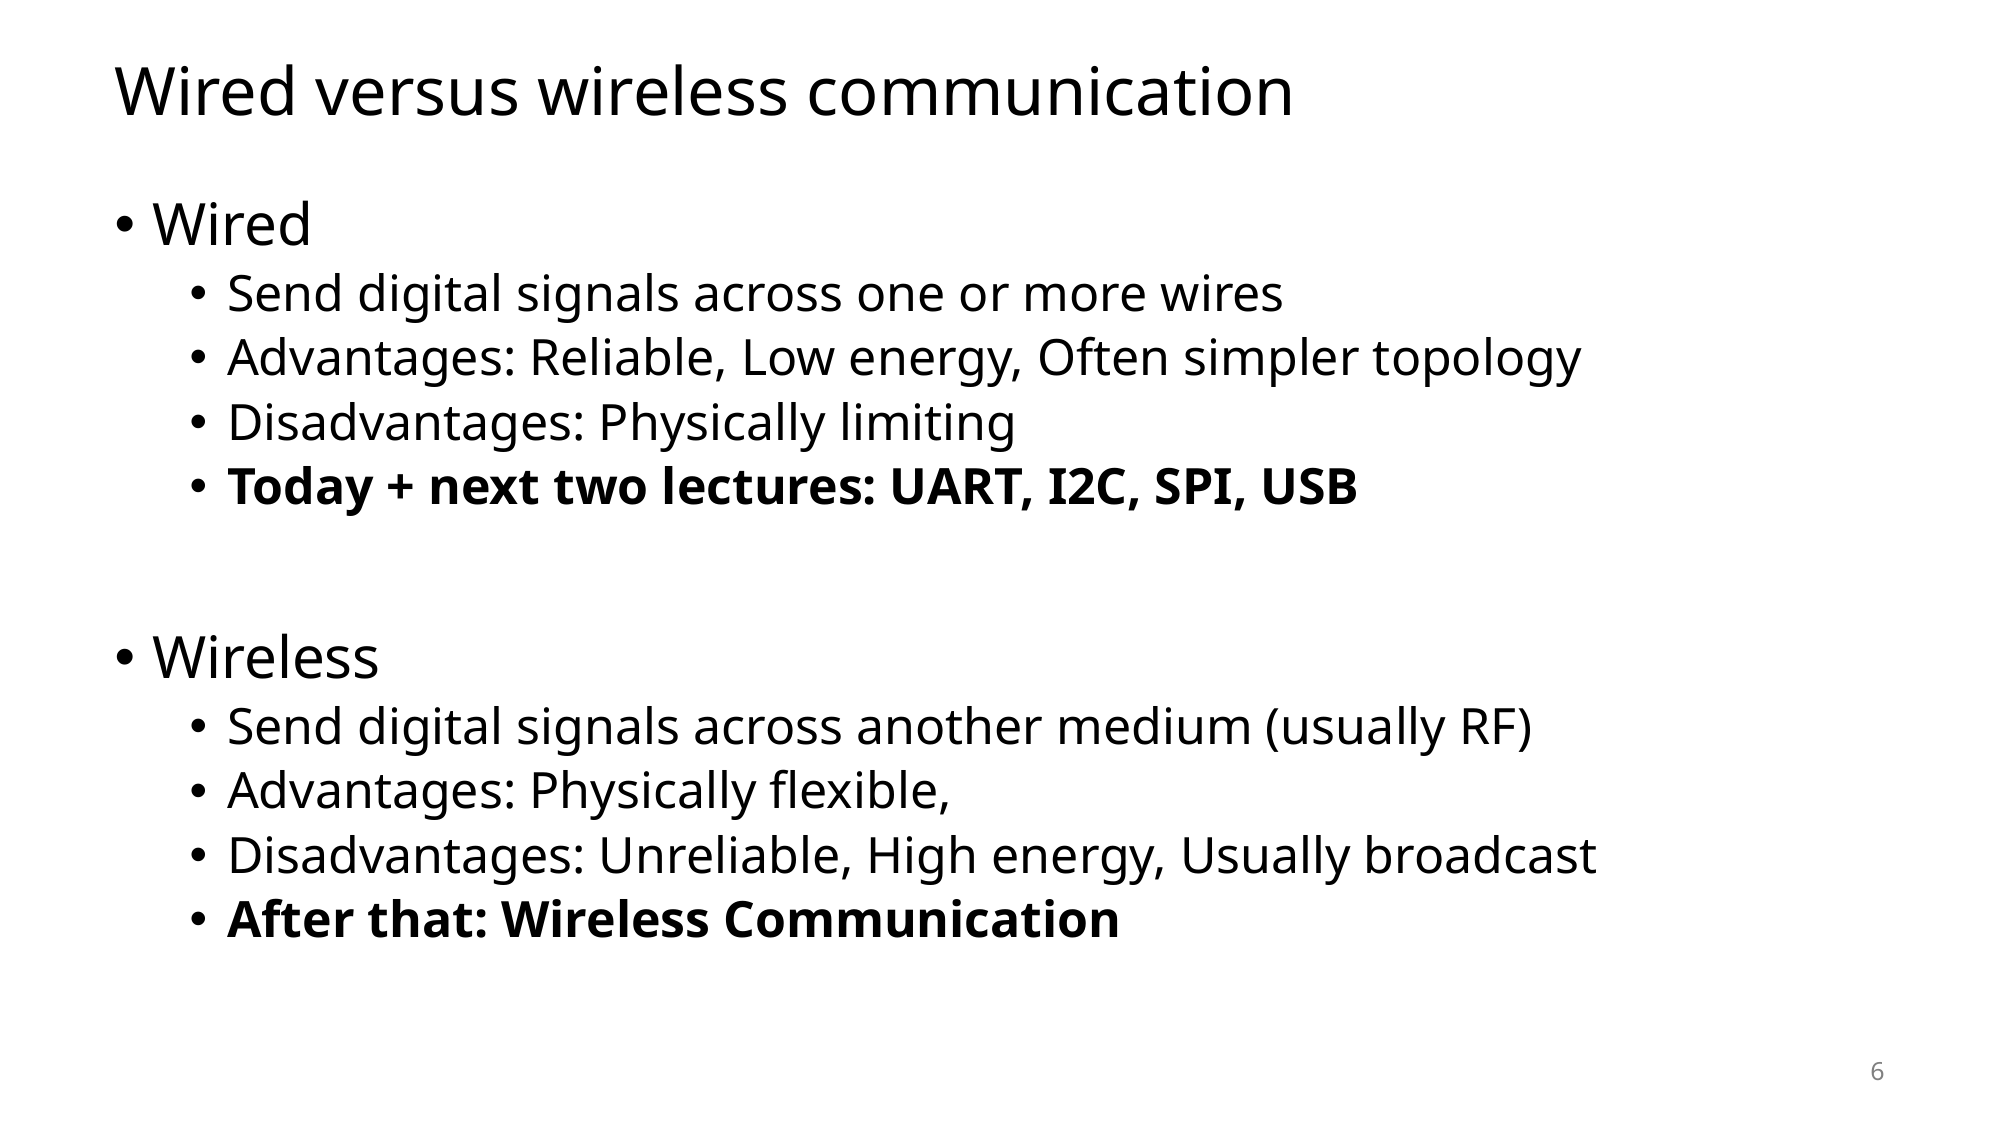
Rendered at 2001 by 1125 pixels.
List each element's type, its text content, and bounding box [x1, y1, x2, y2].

title Wired versus wireless communication [99, 37, 1900, 150]
slide_number 6 [1749, 1042, 1900, 1103]
list Wired Send digital signals across one or more wires Advantages: Reliable, Low energy, Often simpler topology Disadvantages: Physically limiting Today + next two lectures: UART, I2C, SPI, USB Wireless Send digital signals across another medium (usually RF) Advantages: Physically flexible, Disadvantages: Unreliable, High energy, Usually broadcast After that: Wireless Communication [99, 187, 1900, 1013]
